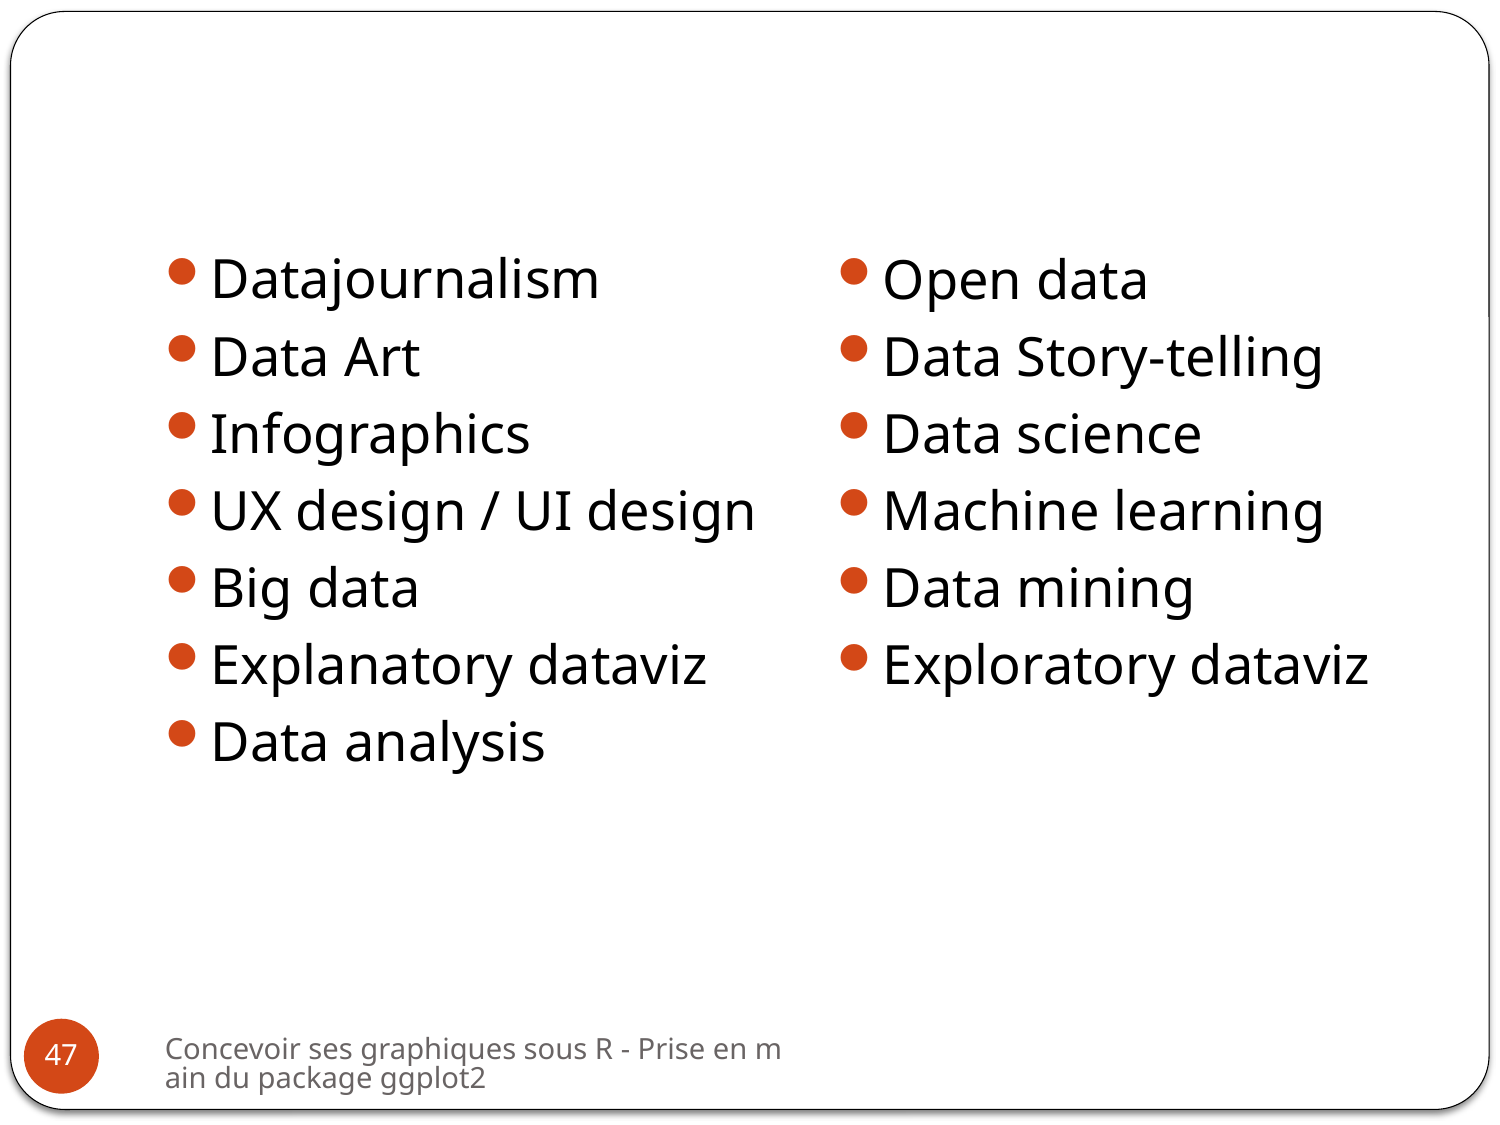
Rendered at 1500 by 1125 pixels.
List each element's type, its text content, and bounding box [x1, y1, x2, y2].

list Datajournalism Data Art Infographics UX design / UI design Big data Explanatory dataviz Data analysis [150, 237, 798, 988]
slide_number 47 [23, 1018, 99, 1094]
text_box Open data Data Story-telling Data science Machine learning Data mining Exploratory dataviz [822, 237, 1470, 988]
footer Concevoir ses graphiques sous R - Prise en main du package ggplot2 [150, 1012, 800, 1088]
